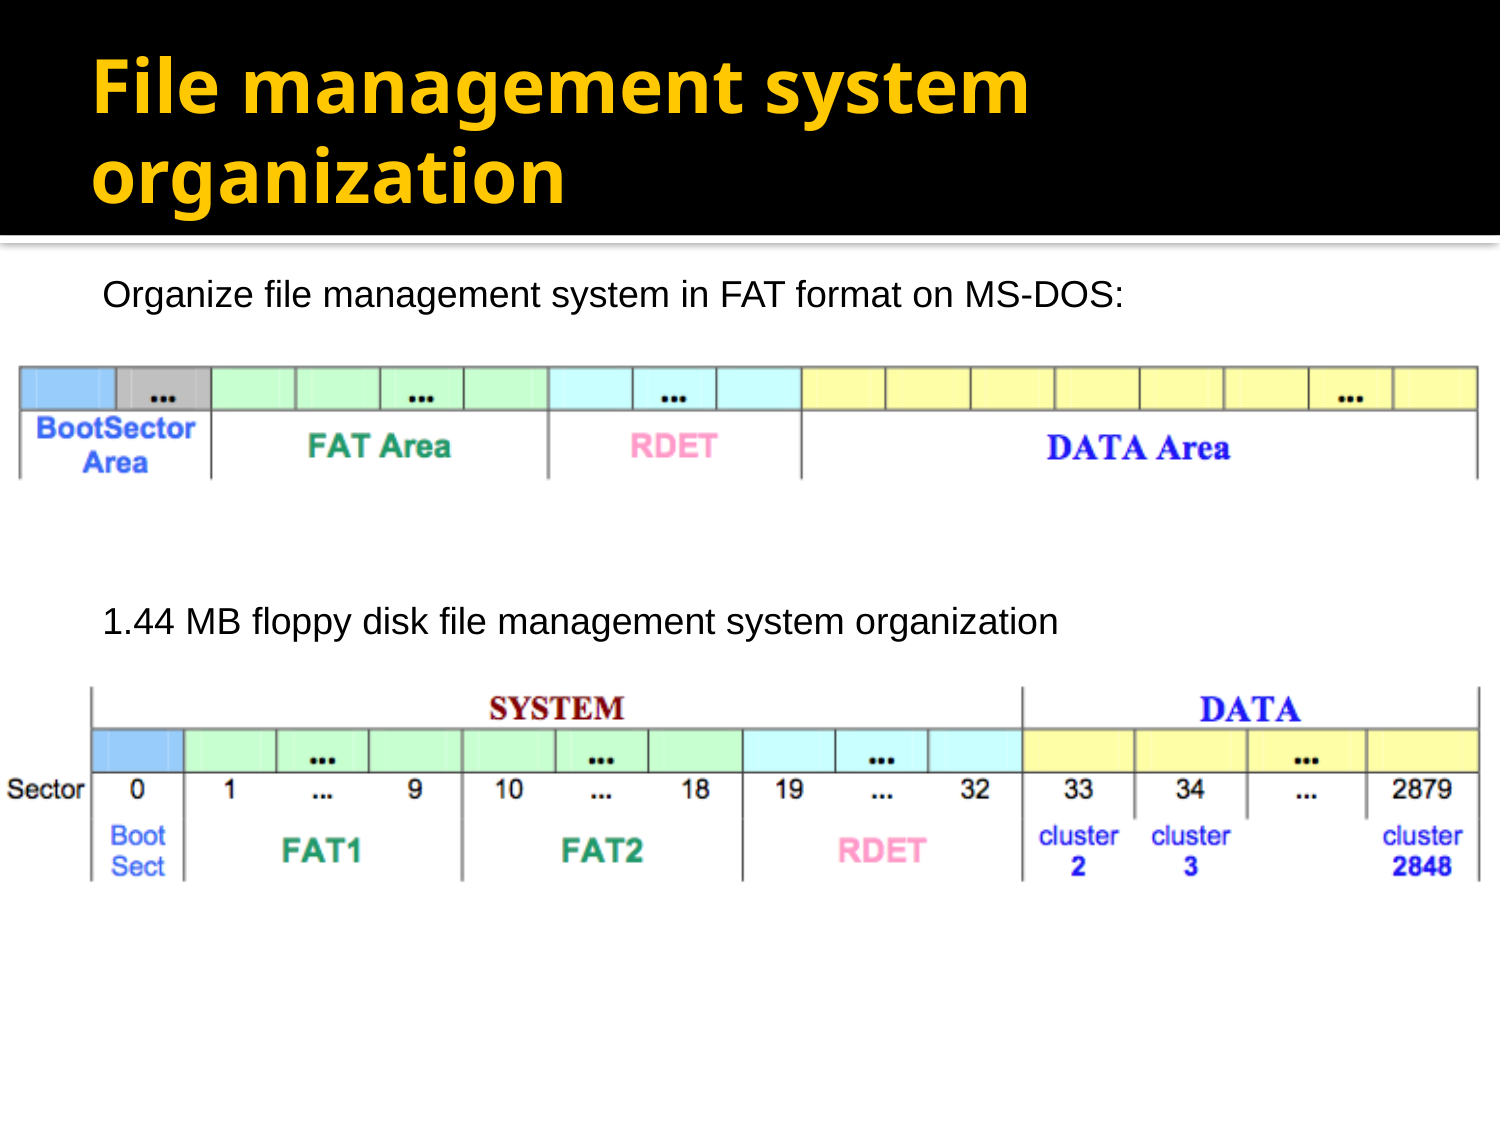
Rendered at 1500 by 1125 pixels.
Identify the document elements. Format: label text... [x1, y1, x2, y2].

picture [0, 349, 1500, 500]
text_box 1.44 MB floppy disk file management system organization [87, 589, 1413, 650]
title File management system organization [75, 25, 1425, 231]
picture [0, 662, 1500, 914]
text_box Organize file management system in FAT format on MS-DOS: [87, 262, 1413, 323]
